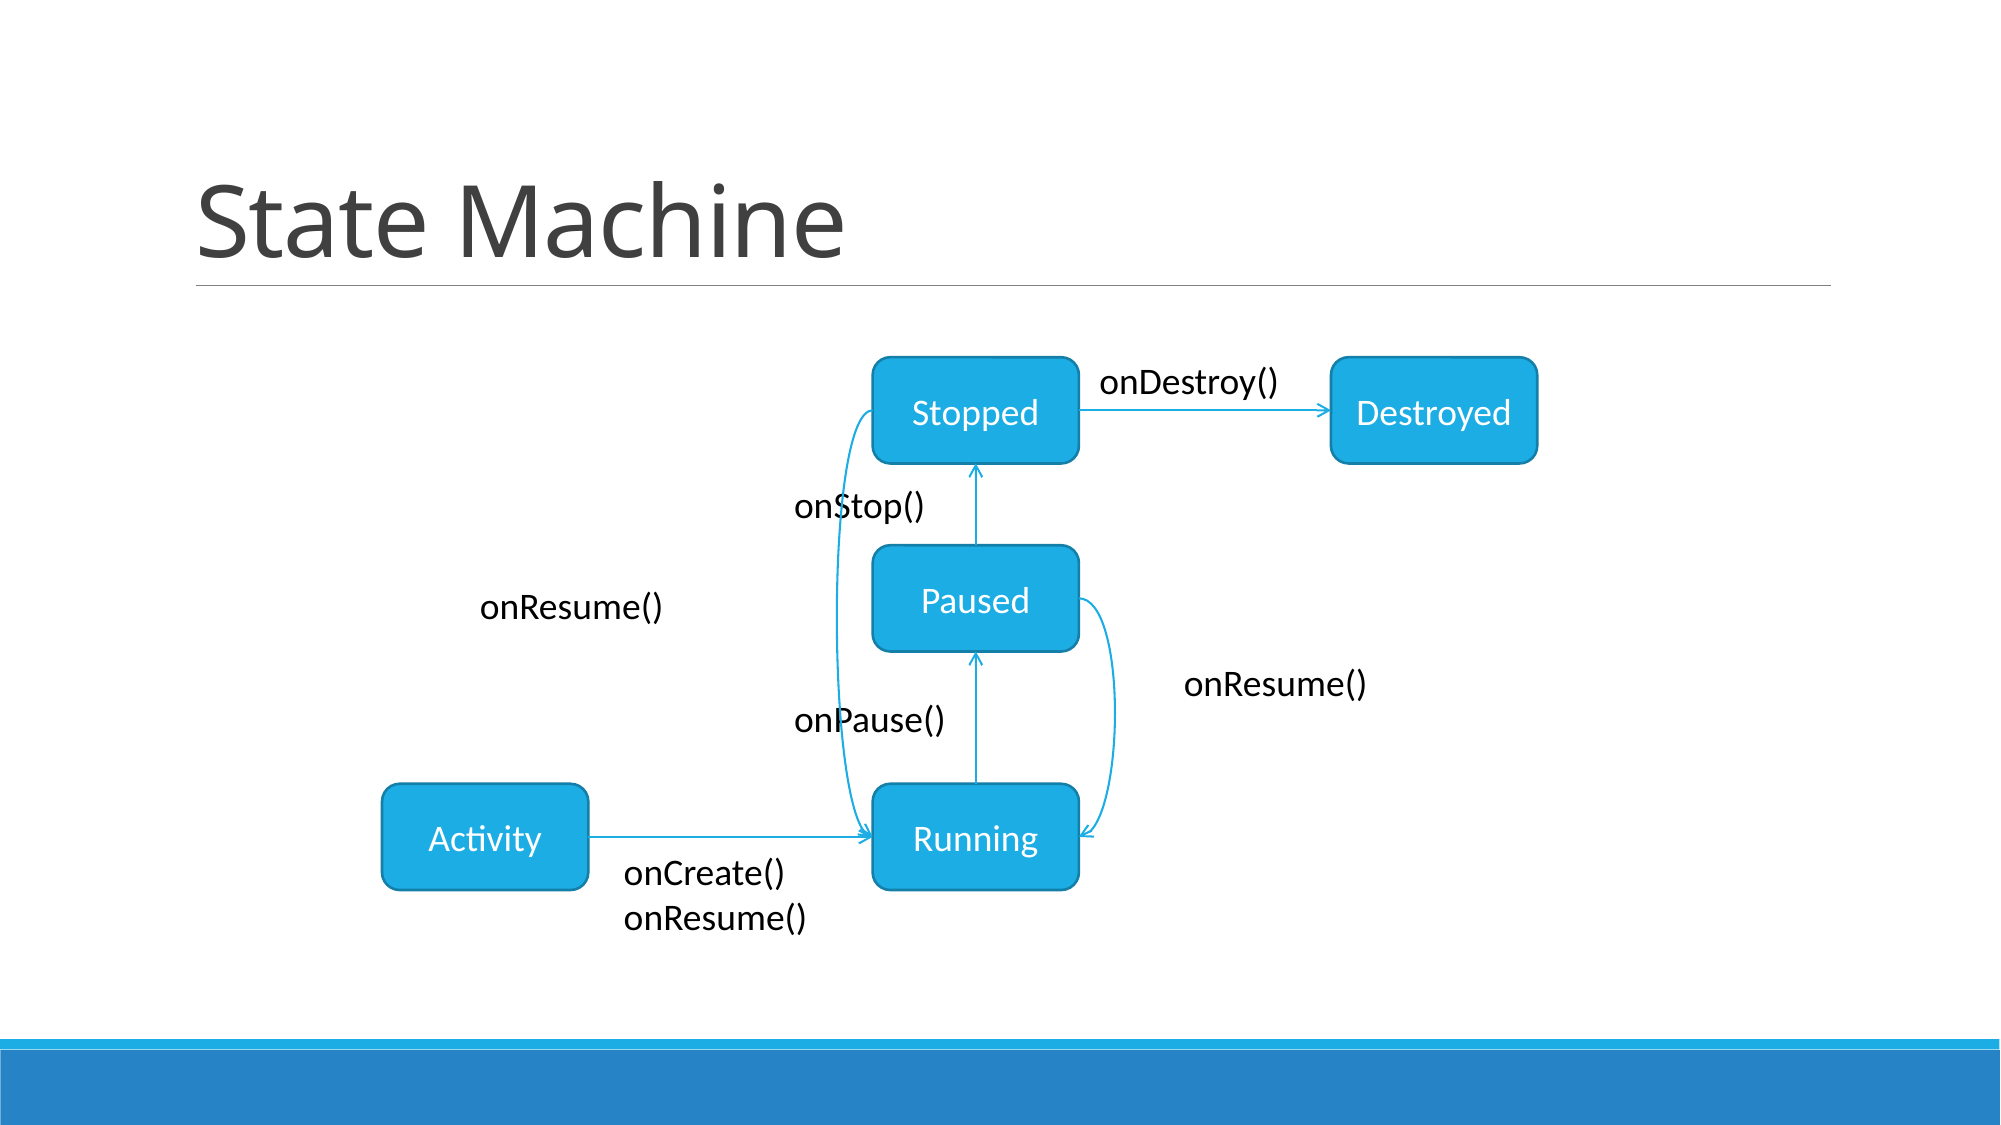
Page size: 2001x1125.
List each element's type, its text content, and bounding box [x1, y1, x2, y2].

text_box onStop() [779, 473, 844, 534]
text_box onPause() [779, 687, 842, 747]
text_box onStop() [886, 473, 969, 534]
text_box Stopped [871, 355, 1081, 465]
text_box Activity [380, 782, 590, 892]
text_box Paused [886, 543, 1081, 653]
text_box Running [871, 782, 1081, 892]
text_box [872, 409, 876, 838]
text_box onDestroy() [1084, 349, 1331, 407]
text_box onPause() [886, 687, 972, 747]
title State Machine [180, 47, 1830, 285]
text_box Destroyed [1329, 355, 1539, 465]
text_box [1078, 597, 1082, 838]
text_box onResume() [1168, 651, 1416, 712]
text_box onResume() [465, 574, 712, 635]
text_box onCreate() onResume() [609, 847, 852, 946]
text_box onStop() [841, 473, 869, 534]
text_box onPause() [840, 687, 869, 747]
